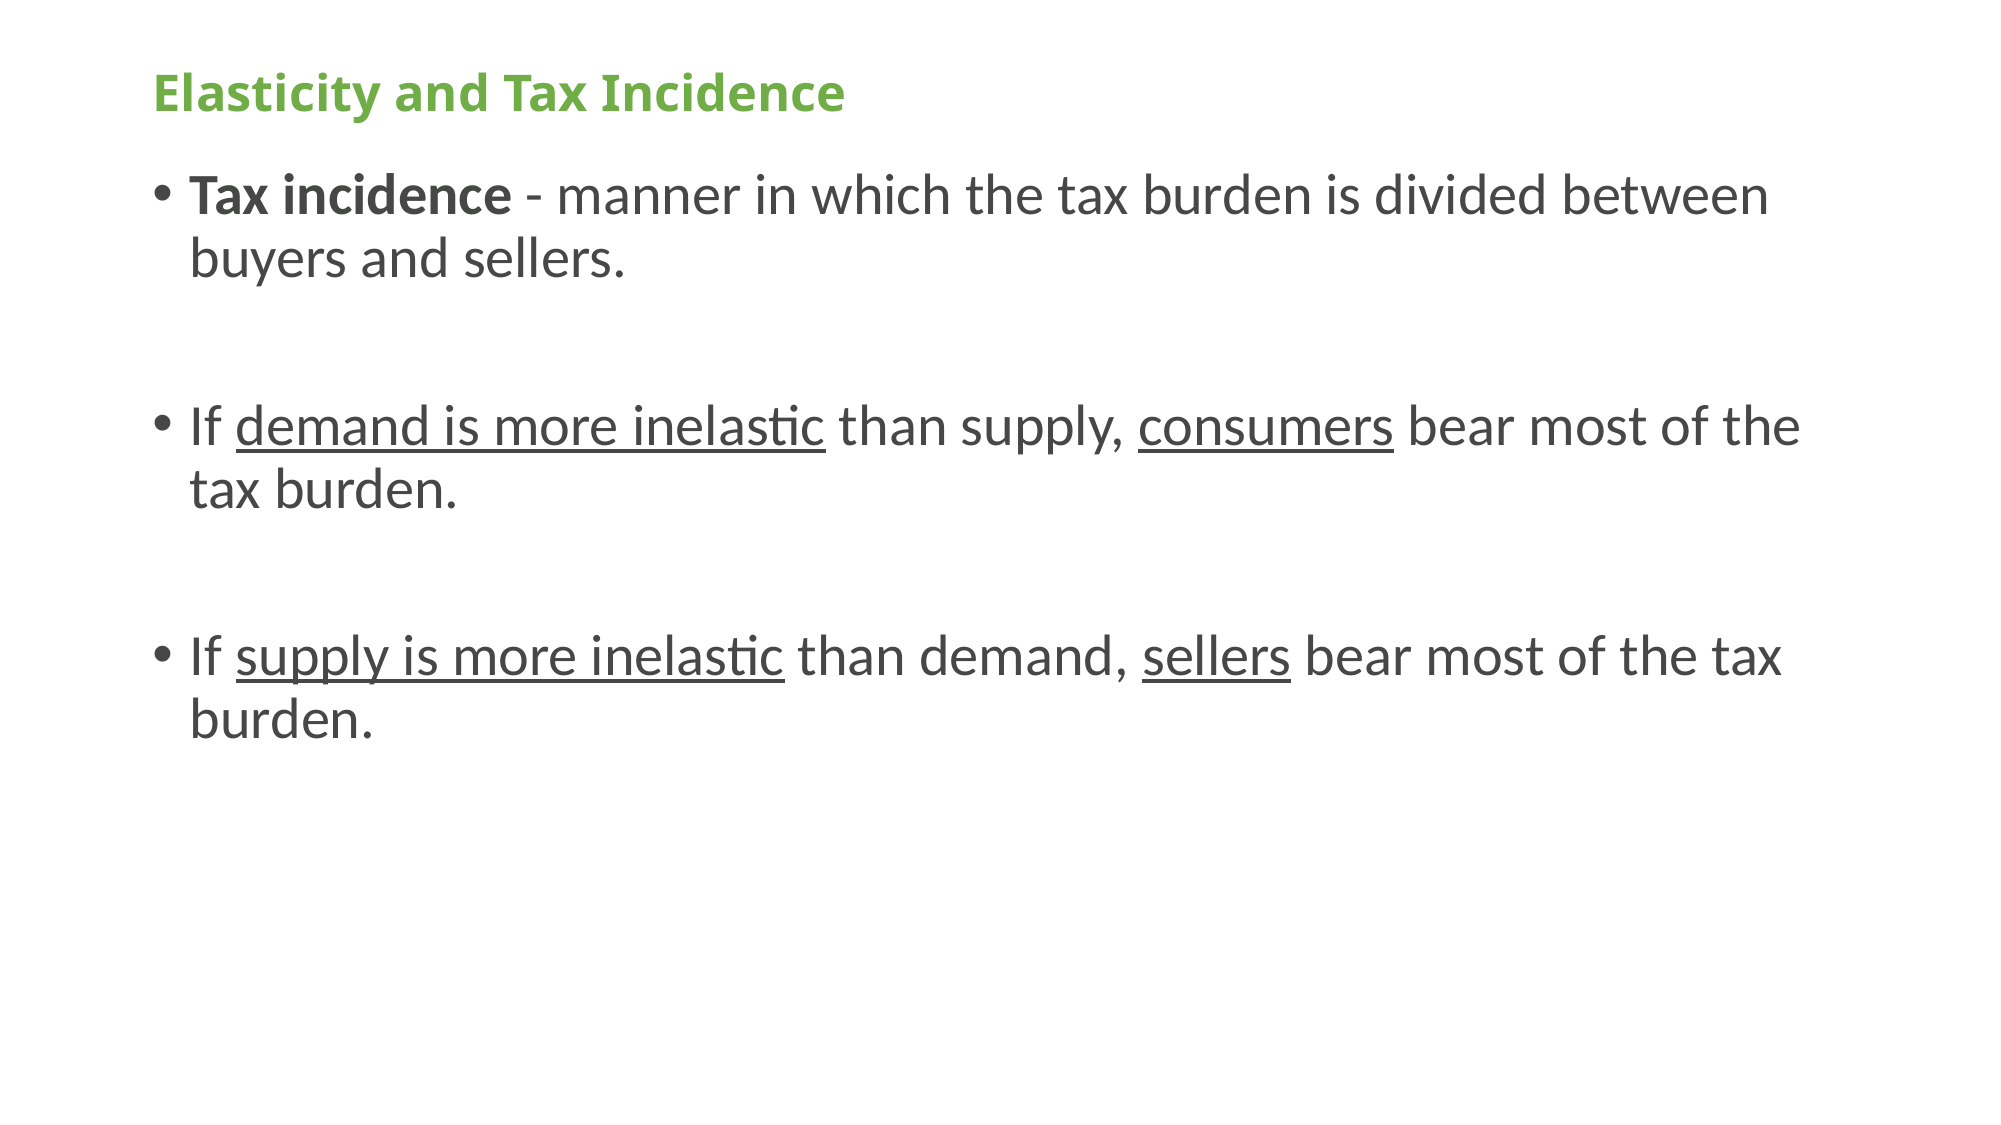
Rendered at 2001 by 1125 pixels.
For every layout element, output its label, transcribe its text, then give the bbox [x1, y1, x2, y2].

list Tax incidence - manner in which the tax burden is divided between buyers and sellers. If demand is more inelastic than supply, consumers bear most of the tax burden. If supply is more inelastic than demand, sellers bear most of the tax burden. [137, 156, 1863, 780]
title Elasticity and Tax Incidence [137, 59, 1863, 130]
